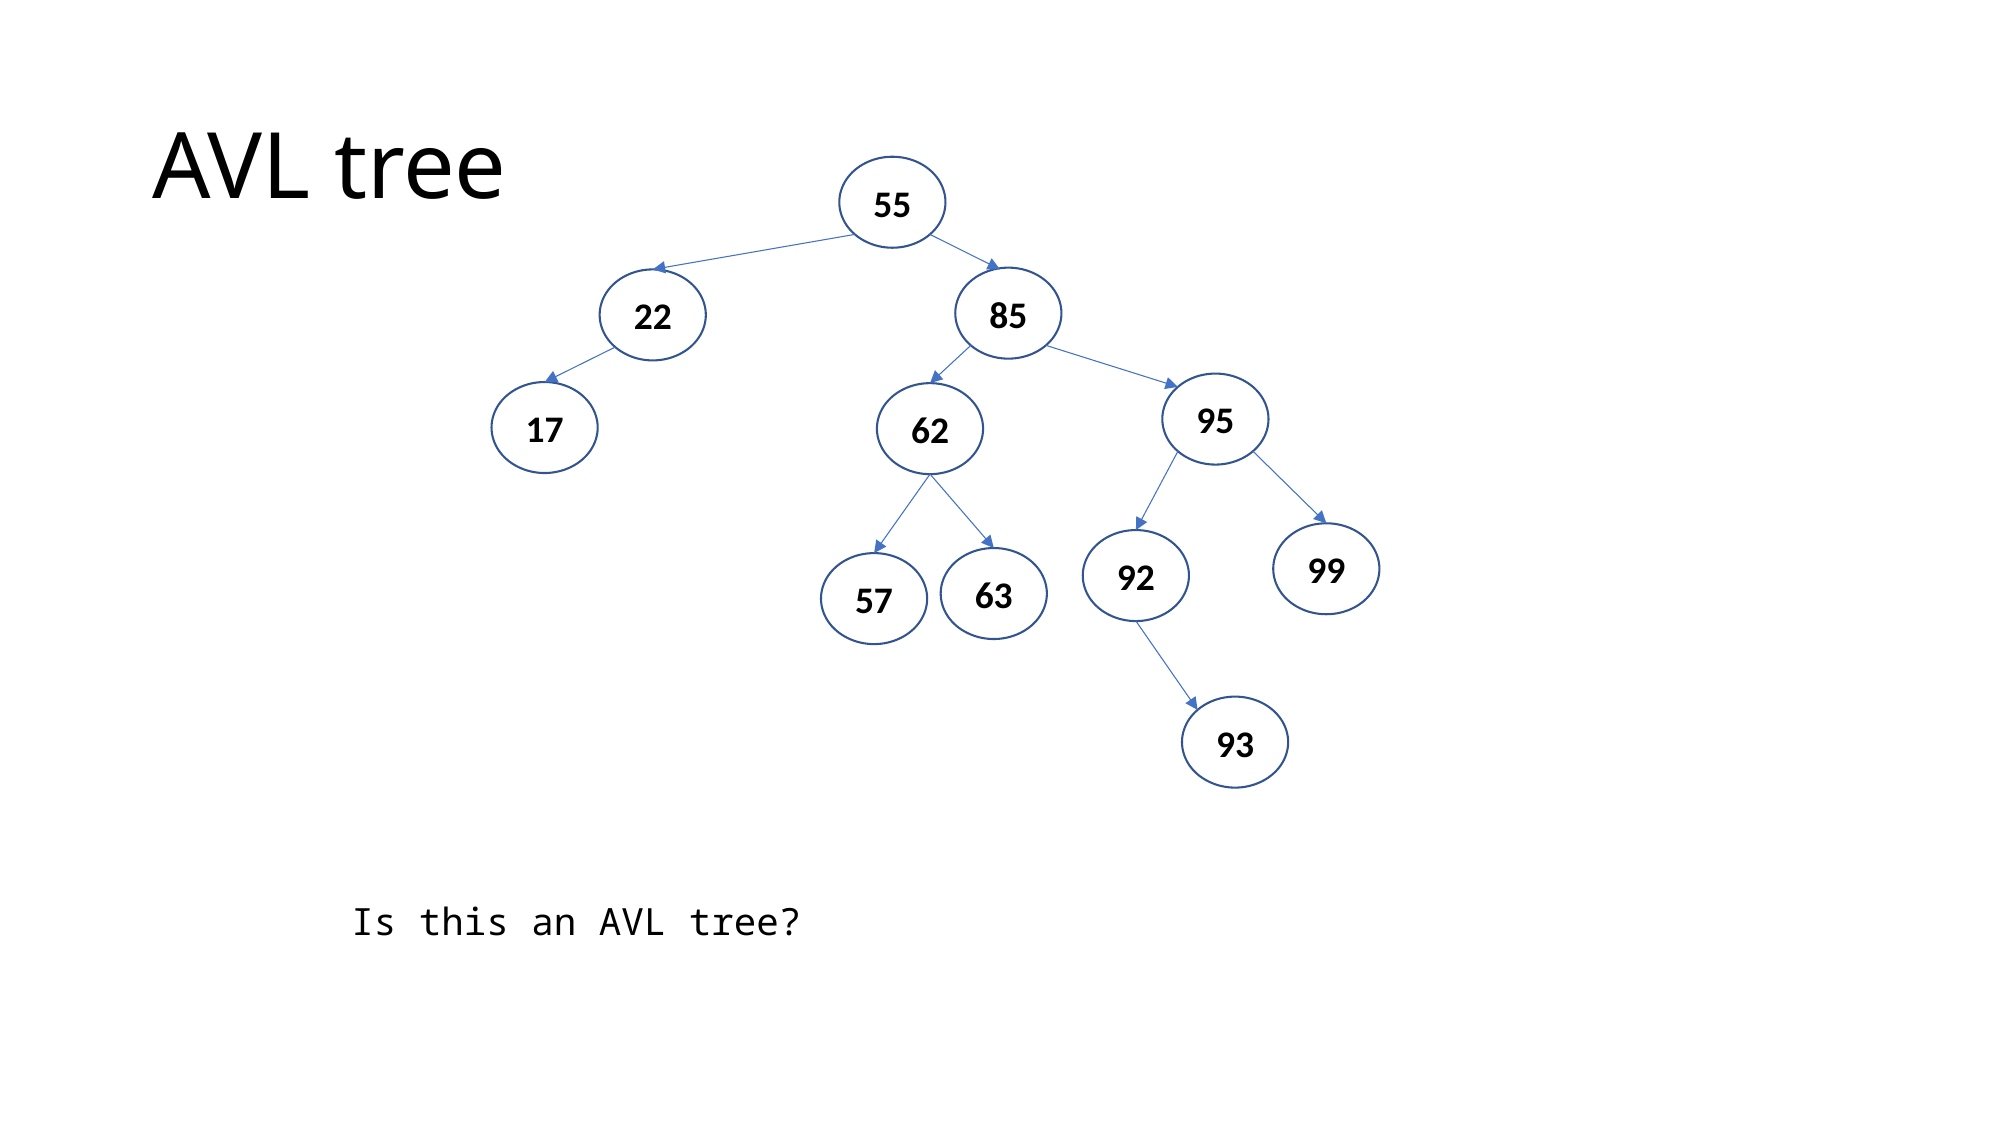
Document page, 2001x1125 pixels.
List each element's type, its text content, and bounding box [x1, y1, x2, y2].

title AVL tree [137, 59, 1863, 278]
text_box 92 [1081, 529, 1190, 623]
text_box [1045, 345, 1178, 387]
text_box 55 [838, 155, 947, 249]
text_box 22 [598, 268, 707, 362]
text_box 93 [1180, 695, 1290, 789]
text_box 85 [954, 266, 1063, 360]
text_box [1135, 621, 1198, 710]
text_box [1252, 451, 1327, 524]
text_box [652, 234, 855, 270]
text_box 99 [1272, 522, 1381, 616]
text_box 95 [1161, 372, 1270, 466]
text_box 63 [939, 547, 1048, 641]
text_box Is this an AVL tree? [336, 890, 1574, 951]
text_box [1135, 451, 1178, 530]
text_box 62 [875, 382, 985, 474]
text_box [931, 474, 994, 549]
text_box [544, 346, 616, 382]
text_box 17 [490, 381, 599, 475]
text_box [930, 345, 971, 384]
text_box 57 [819, 552, 929, 646]
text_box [929, 234, 1000, 270]
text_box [874, 474, 931, 554]
